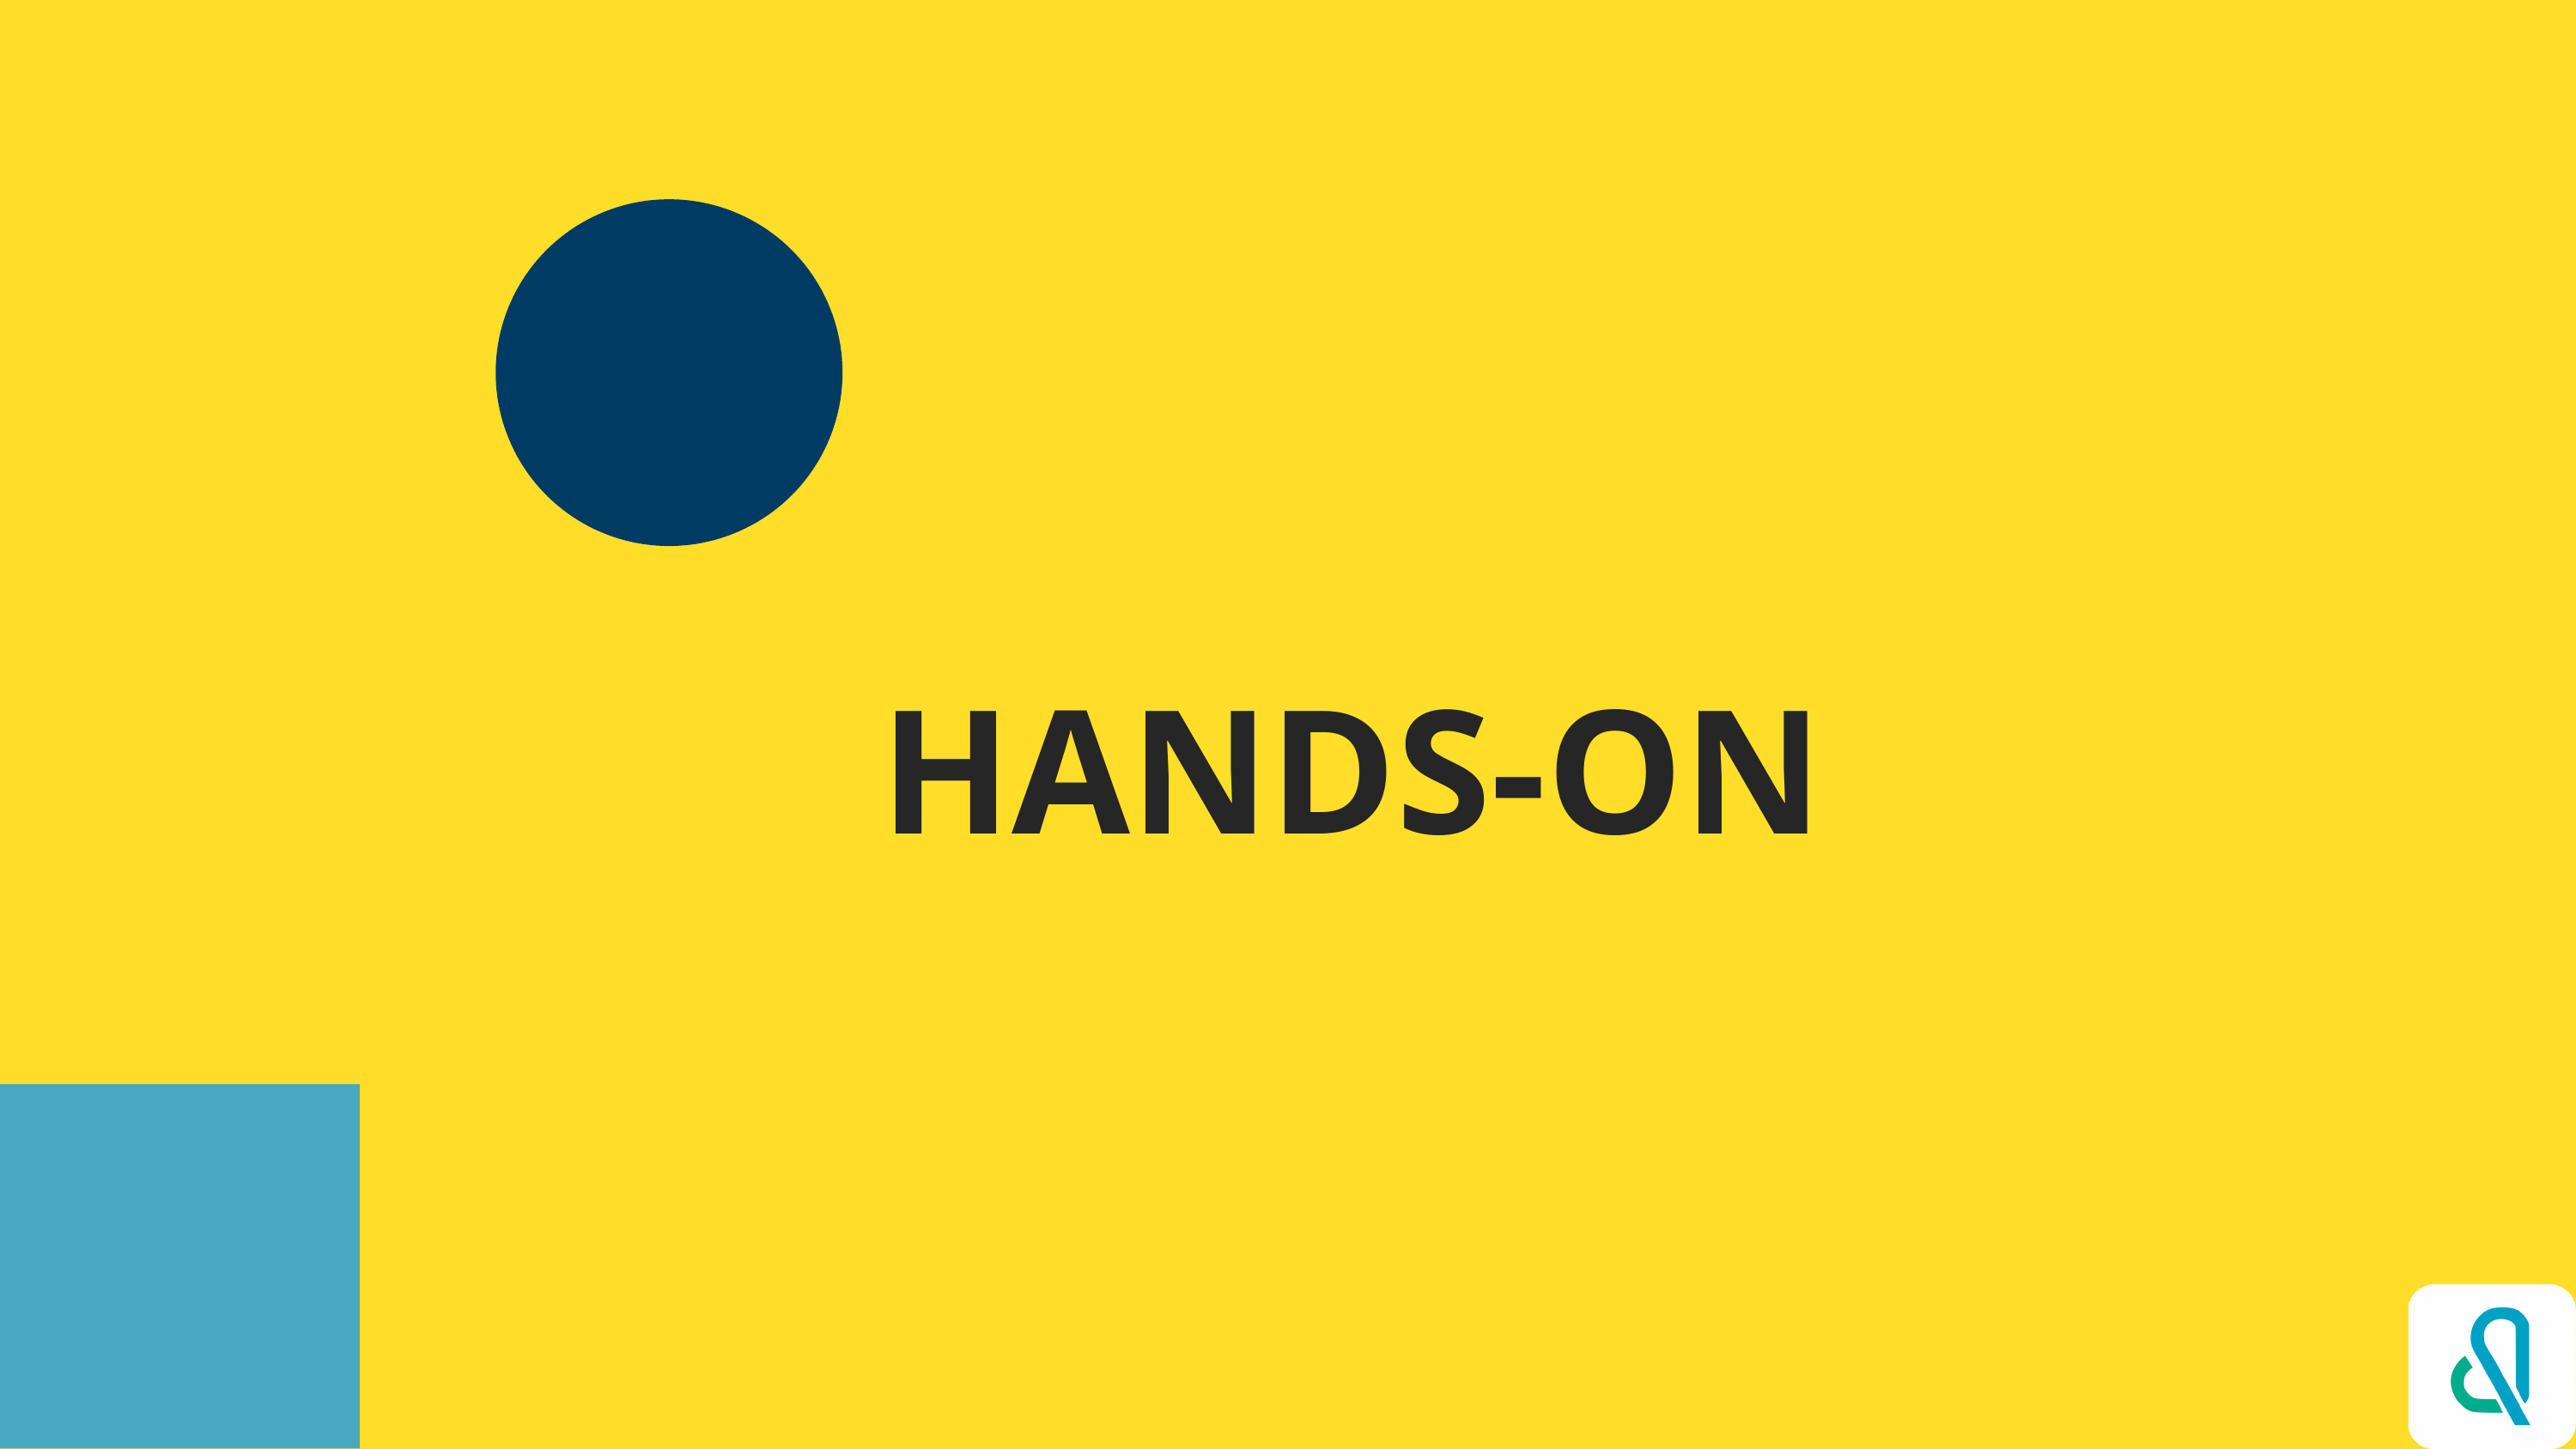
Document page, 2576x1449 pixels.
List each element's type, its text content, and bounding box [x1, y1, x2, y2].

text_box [0, 0, 1008, 1449]
text_box [2408, 1284, 2576, 1449]
title HANDS-ON [1011, 618, 1992, 869]
